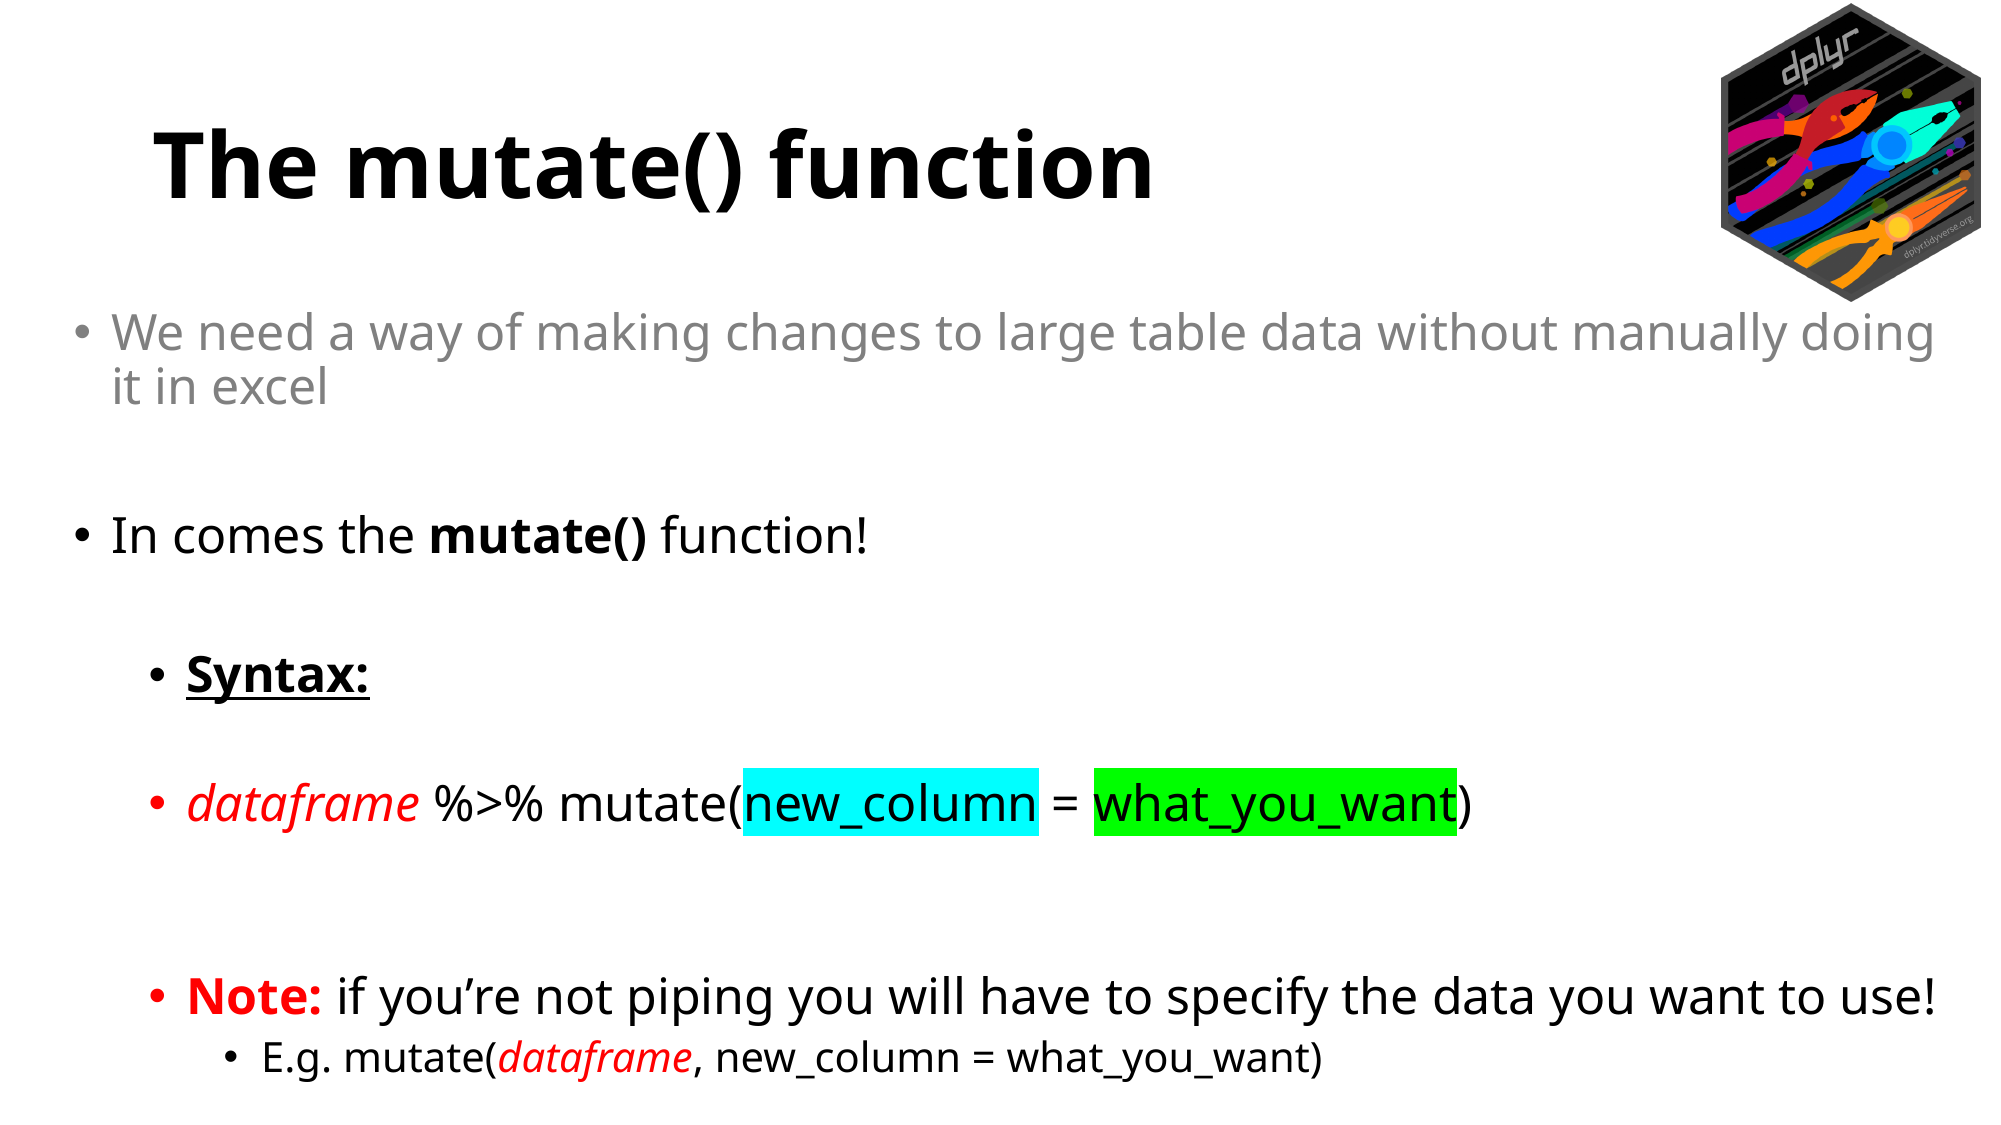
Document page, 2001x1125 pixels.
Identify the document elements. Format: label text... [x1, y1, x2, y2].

picture [1721, 3, 1981, 302]
text_box We need a way of making changes to large table data without manually doing it in excel In comes the mutate() function! Syntax: dataframe %>% mutate(new_column = what_you_want) Note: if you’re not piping you will have to specify the data you want to use! E.g. mutate(dataframe, new_column = what_you_want) [58, 299, 1956, 1098]
title The mutate() function [137, 59, 1721, 278]
